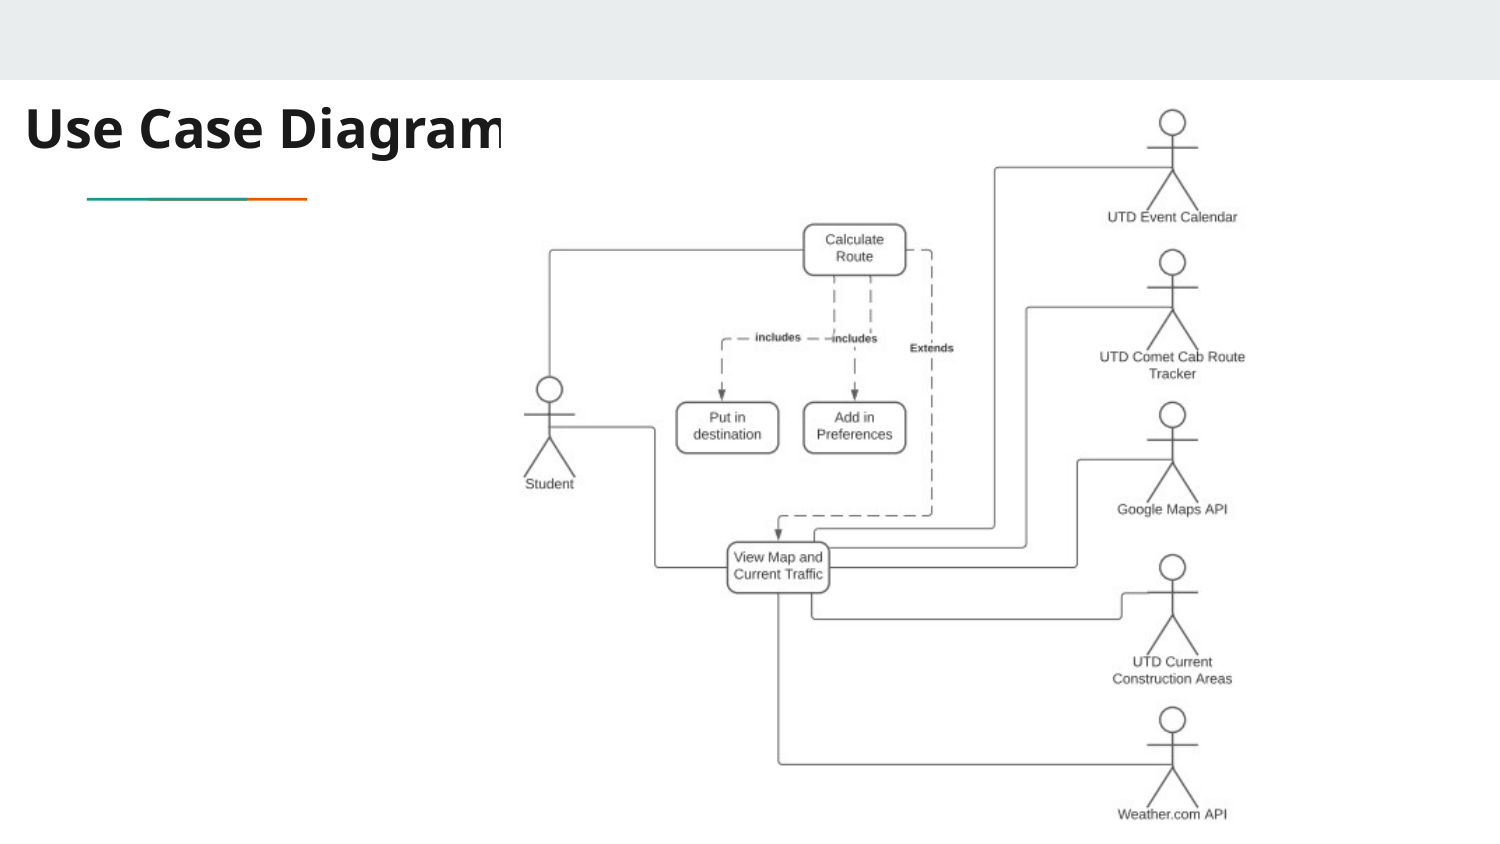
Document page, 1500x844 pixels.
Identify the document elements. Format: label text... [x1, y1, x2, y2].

picture [500, 93, 1293, 832]
title Use Case Diagram [9, 79, 613, 237]
